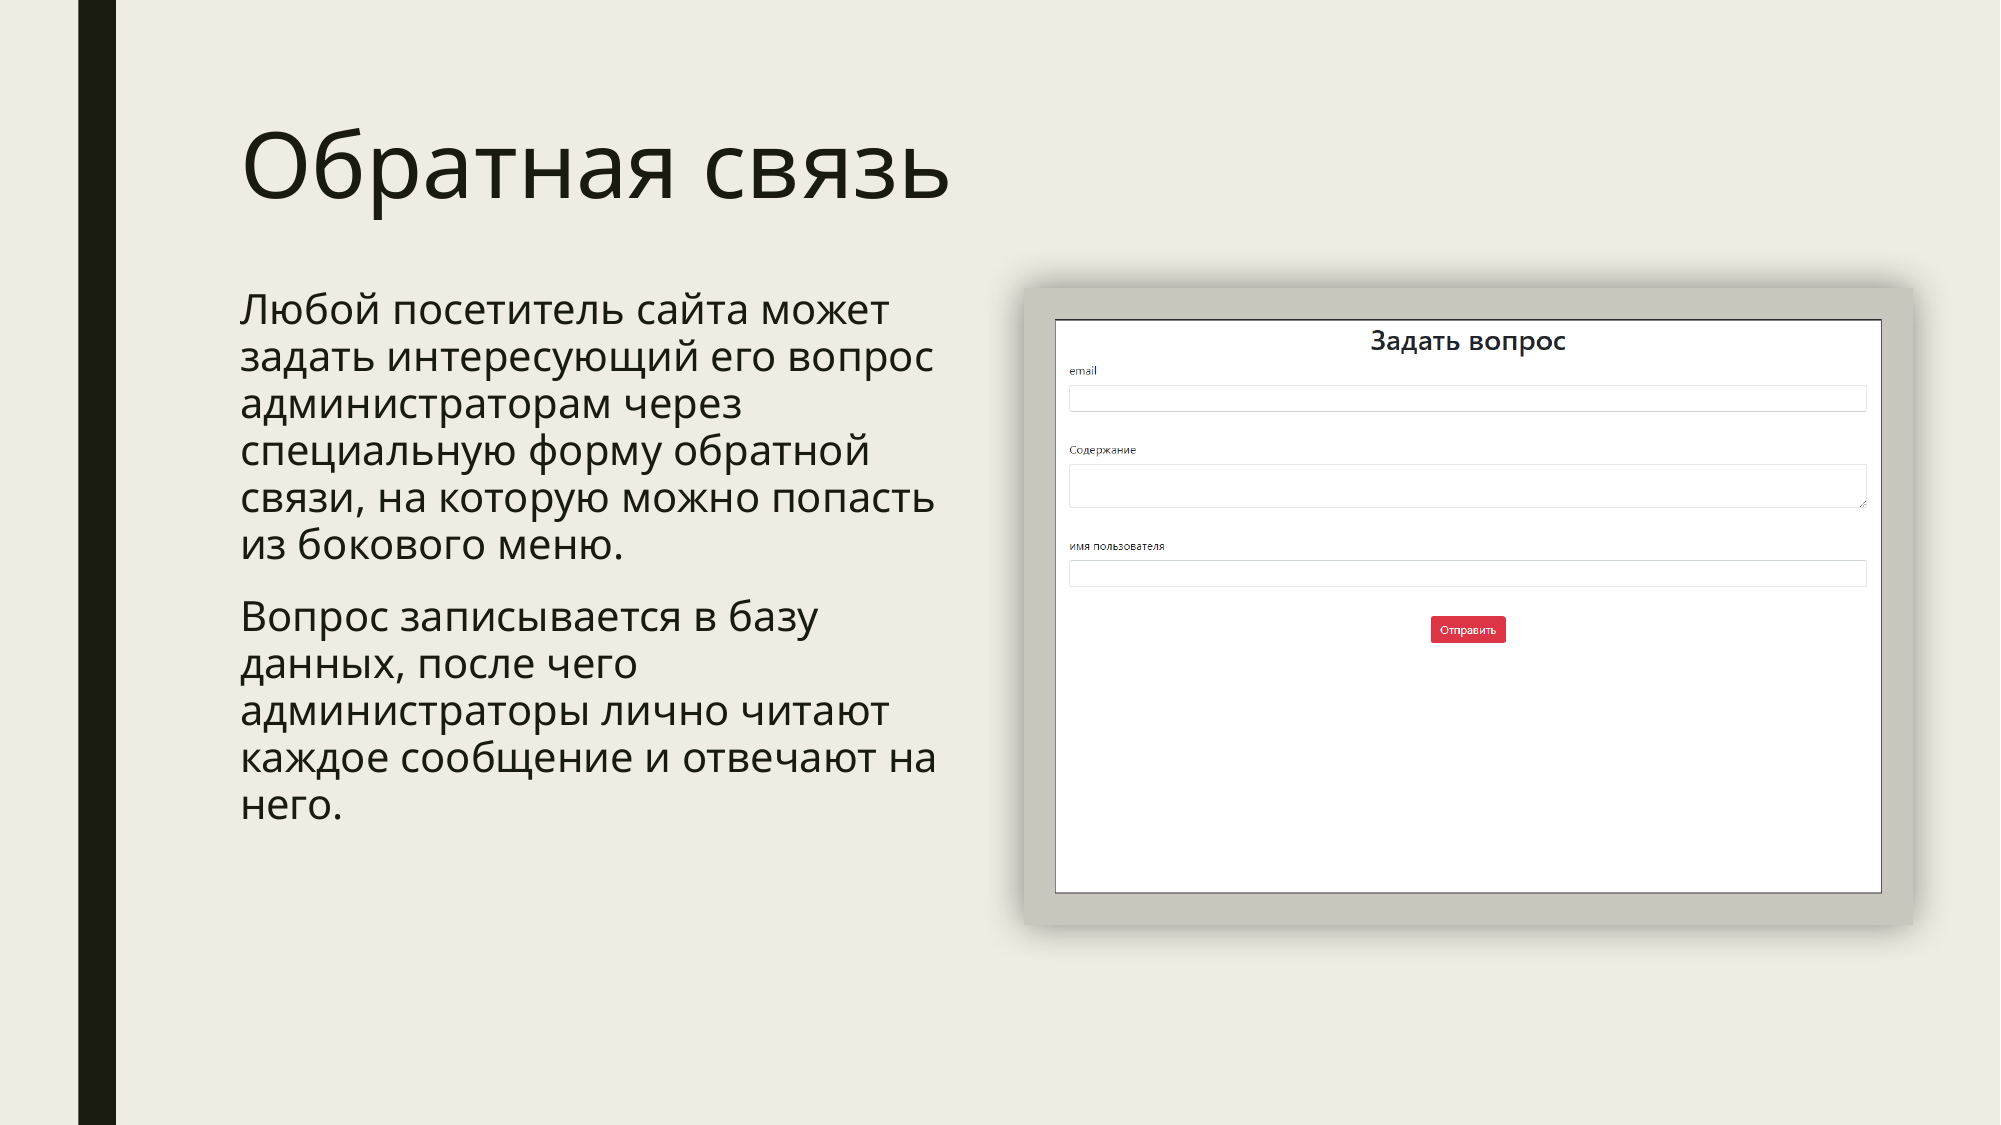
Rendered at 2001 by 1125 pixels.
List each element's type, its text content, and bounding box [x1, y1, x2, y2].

title Обратная связь [225, 112, 1800, 289]
list Любой посетитель сайта может задать интересующий его вопрос администраторам через специальную форму обратной связи, на которую можно попасть из бокового меню. Вопрос записывается в базу данных, после чего администраторы лично читают каждое сообщение и отвечают на него. [225, 279, 1000, 1059]
picture [1054, 318, 1882, 895]
